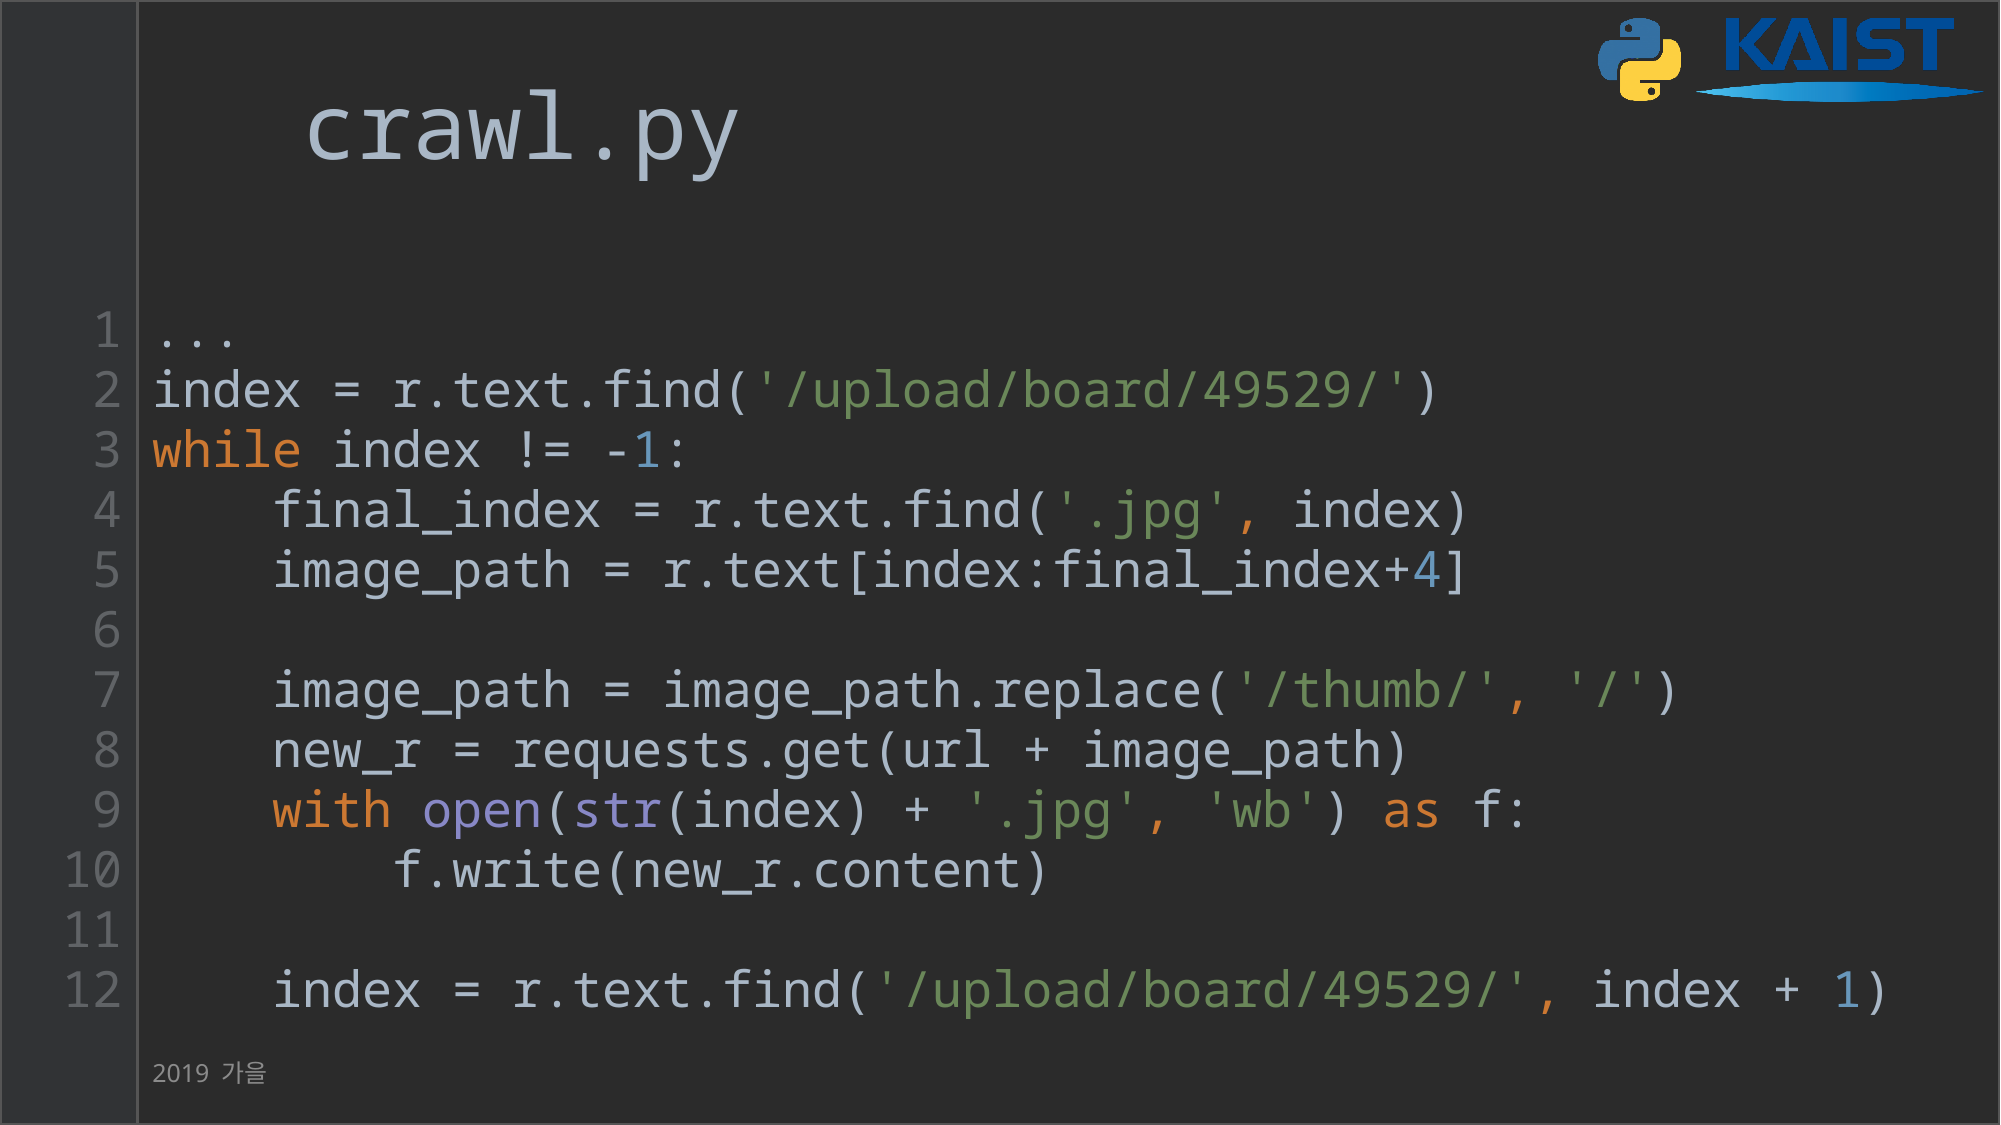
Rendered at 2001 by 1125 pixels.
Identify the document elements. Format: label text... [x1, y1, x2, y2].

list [1694, 18, 1985, 102]
slide_number 2019 가을 [138, 1042, 588, 1103]
picture [1597, 18, 1681, 101]
text_box 1 2 3 4 5 6 7 8 9 10 11 12 [0, 0, 138, 1125]
text_box crawl.py ... index = r.text.find('/upload/board/49529/') while index != -1: final_index = r.text.find('.jpg', index) image_path = r.text[index:final_index+4] image_path = image_path.replace('/thumb/', '/') new_r = requests.get(url + image_path) with open(str(index) + '.jpg', 'wb') as f: f.write(new_r.content) index = r.text.find('/upload/board/49529/', index + 1) [138, 0, 2000, 1125]
